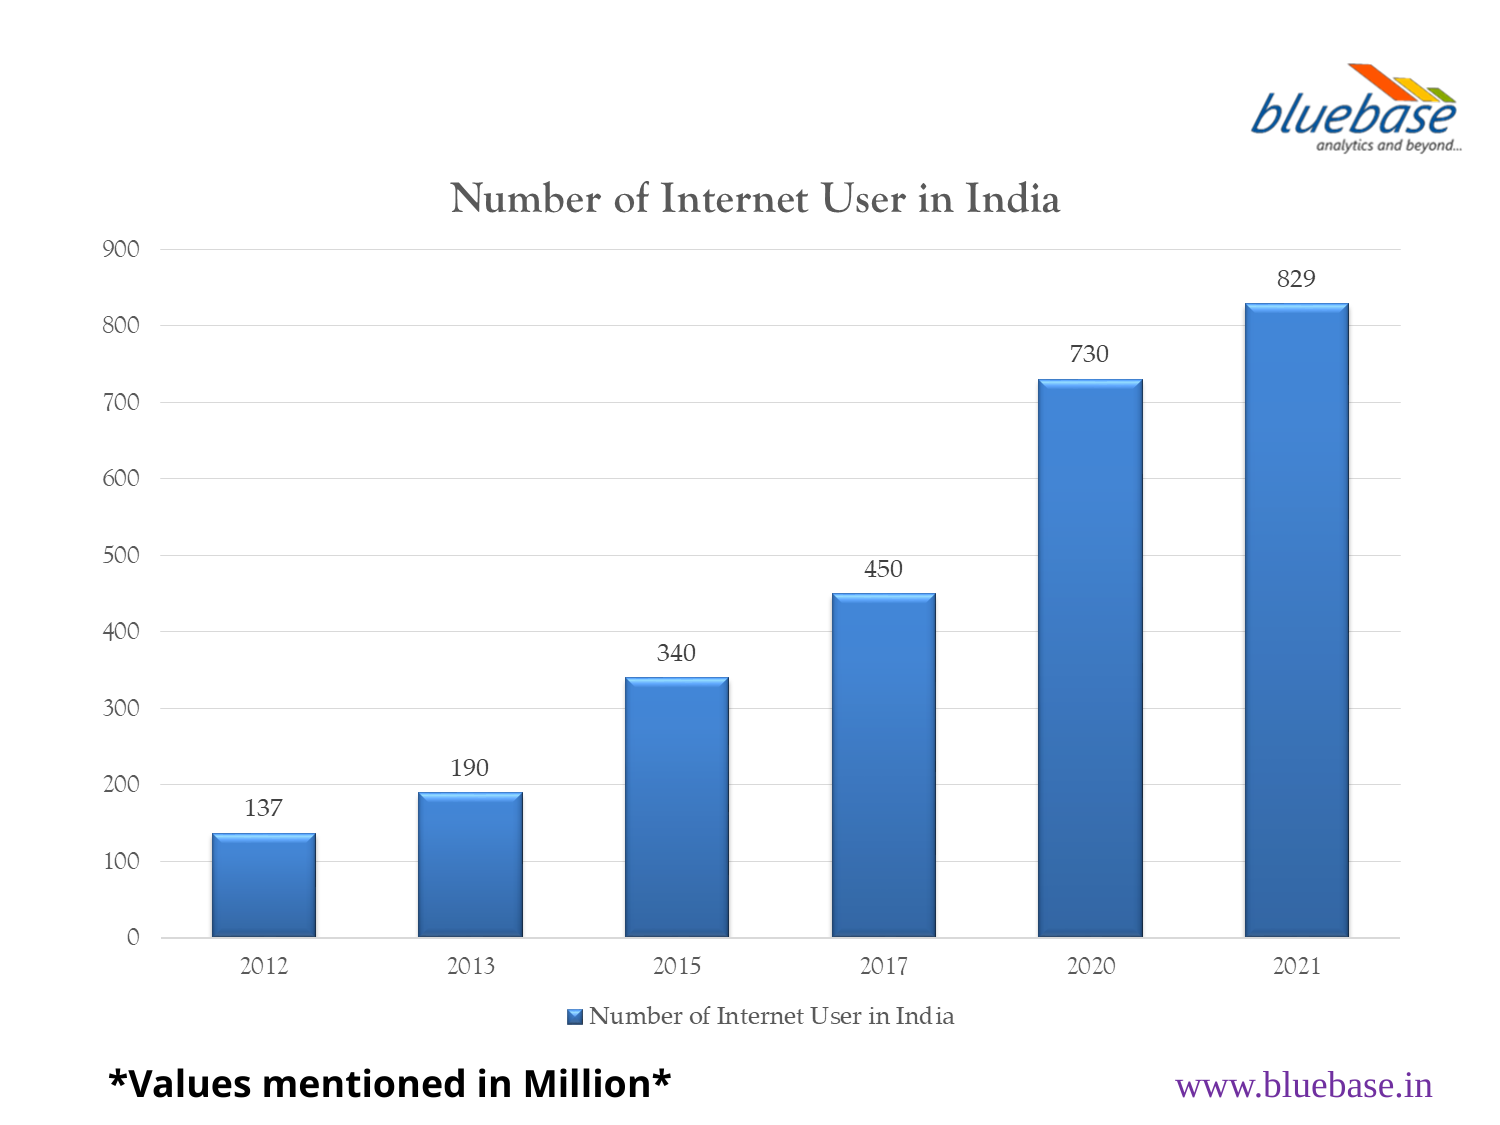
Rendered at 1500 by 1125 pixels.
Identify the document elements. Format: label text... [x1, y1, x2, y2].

text_box *Values mentioned in Million* [92, 1068, 803, 1113]
picture [79, 54, 1474, 1061]
text_box www.bluebase.in [1160, 1052, 1477, 1113]
